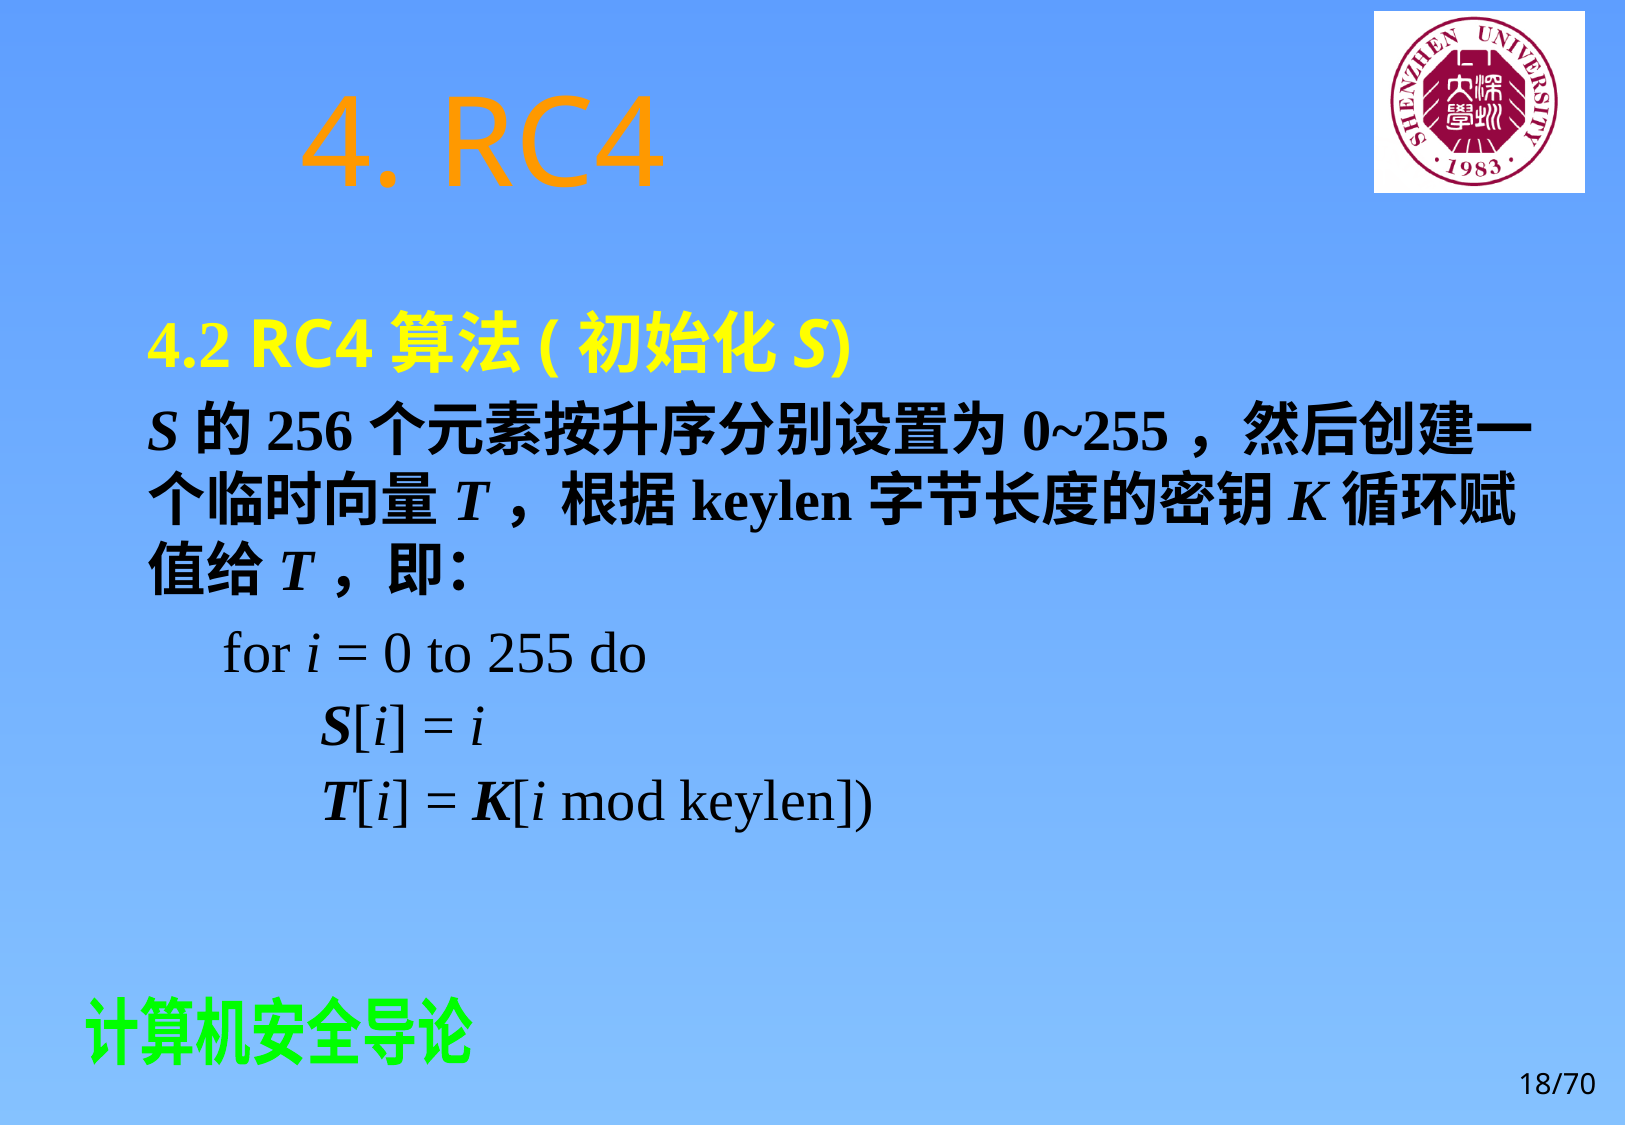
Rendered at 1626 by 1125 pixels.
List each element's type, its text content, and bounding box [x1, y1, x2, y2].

slide_number 18/70 [1438, 1062, 1612, 1113]
title 4. RC4 [285, 93, 1304, 219]
picture [1374, 11, 1585, 193]
list 4.2 RC4算法(初始化S) S的256个元素按升序分别设置为0~255，然后创建一个临时向量T，根据keylen字节长度的密钥K循环赋值给T，即： for i = 0 to 255 do S[i] = i T[i] = K[i mod keylen]) [132, 292, 1574, 1000]
